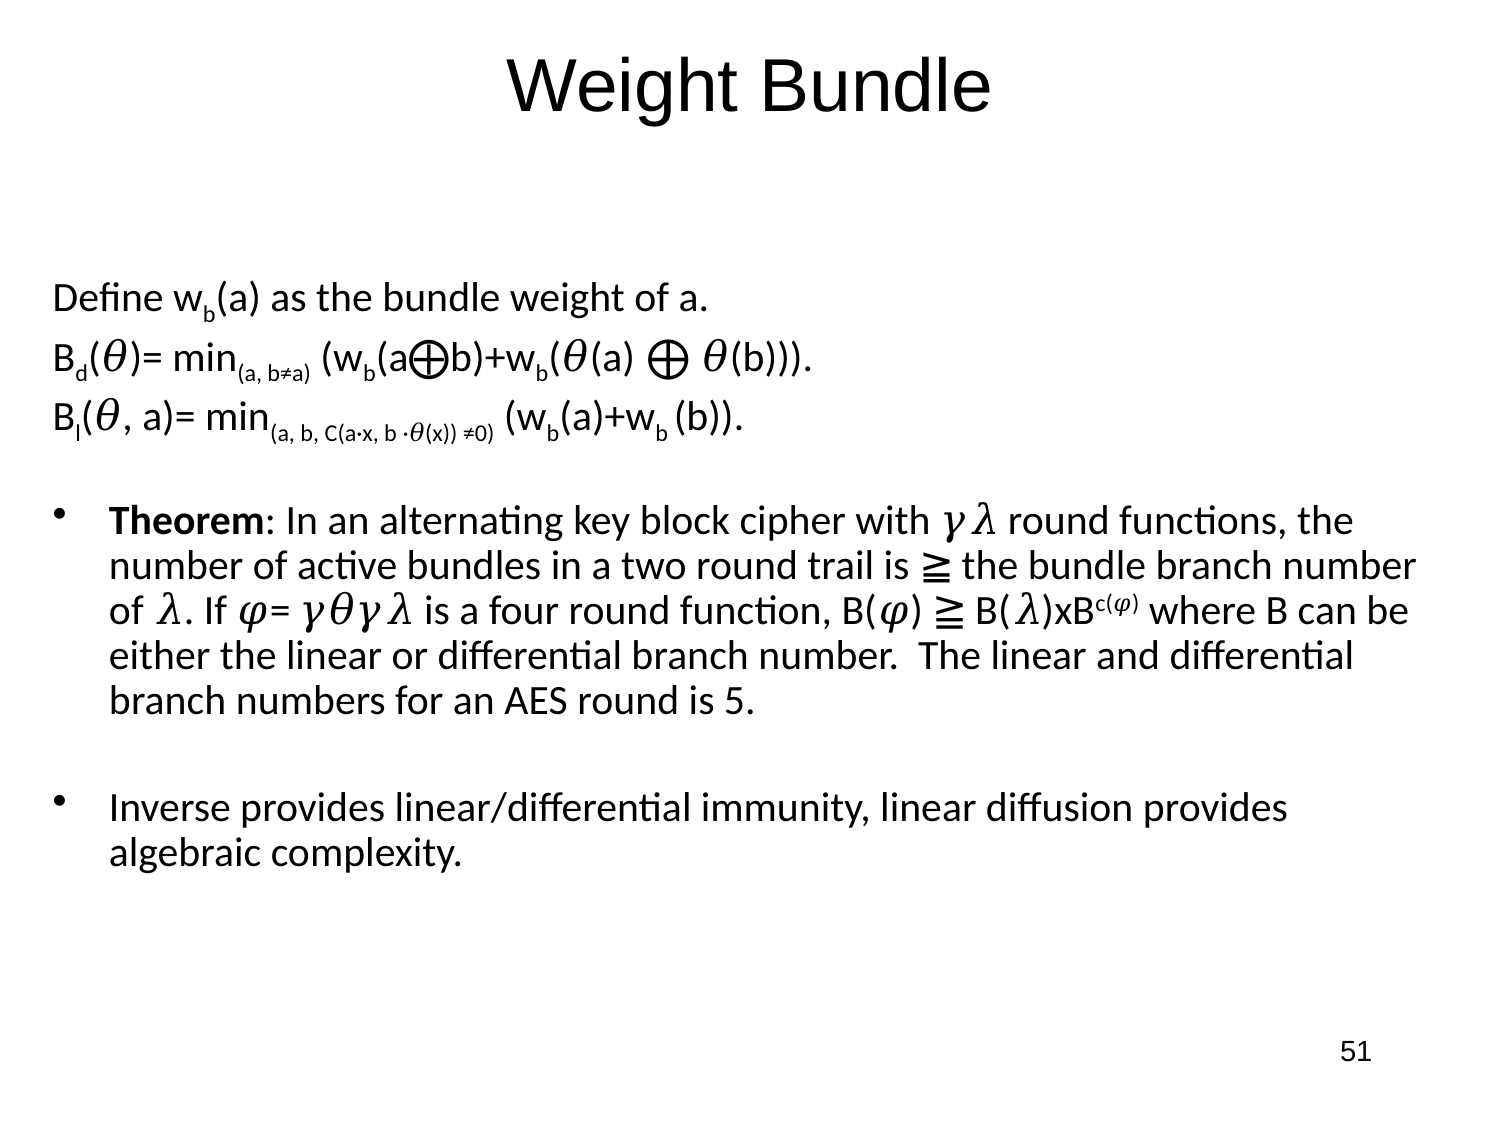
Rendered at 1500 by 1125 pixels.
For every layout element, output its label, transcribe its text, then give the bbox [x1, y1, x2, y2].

list Define wb(a) as the bundle weight of a. Bd(𝜃)= min(a, b≠a) (wb(a⨁b)+wb(𝜃(a) ⨁ 𝜃(b))). Bl(𝜃, a)= min(a, b, C(a·x, b ·𝜃(x)) ≠0) (wb(a)+wb (b)). Theorem: In an alternating key block cipher with 𝛾𝜆 round functions, the number of active bundles in a two round trail is ≧ the bundle branch number of 𝜆. If 𝜑= 𝛾𝜃𝛾𝜆 is a four round function, B(𝜑) ≧ B(𝜆)xBc(𝜑) where B can be either the linear or differential branch number. The linear and differential branch numbers for an AES round is 5. Inverse provides linear/differential immunity, linear diffusion provides algebraic complexity. [37, 224, 1463, 1001]
slide_number 51 [1074, 1024, 1388, 1101]
title Weight Bundle [112, 12, 1388, 151]
